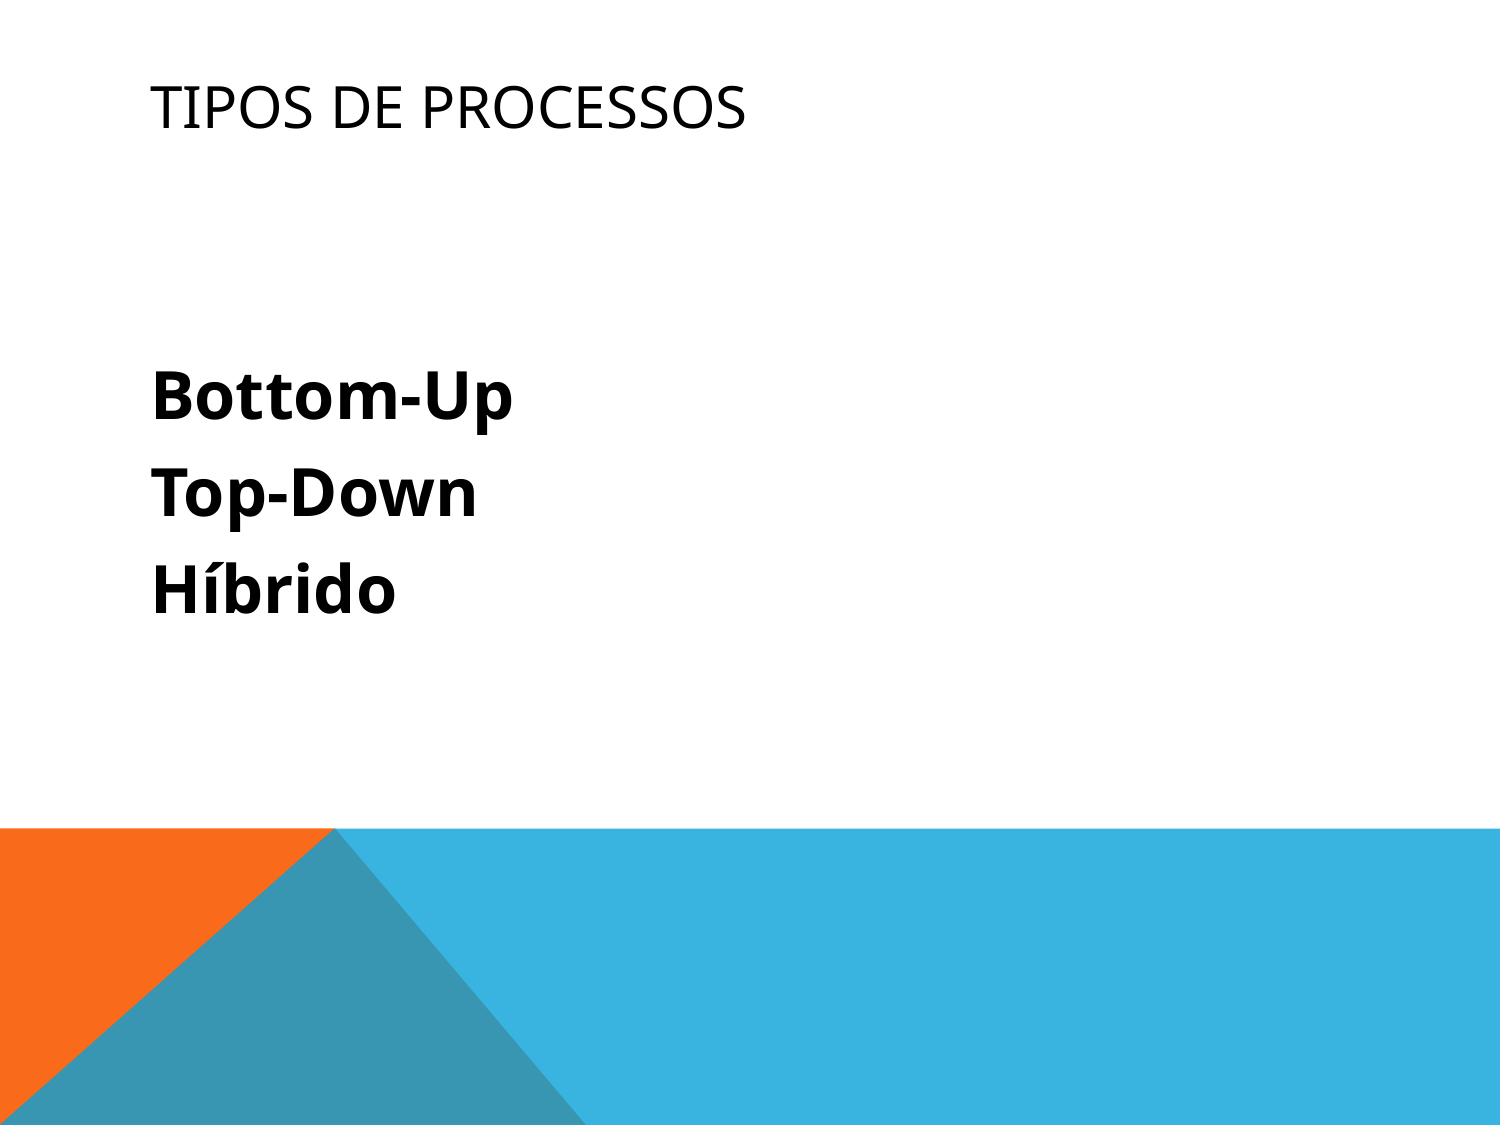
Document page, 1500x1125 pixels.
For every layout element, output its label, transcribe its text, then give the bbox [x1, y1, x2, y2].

title Tipos de Processos [135, 60, 1369, 150]
list Bottom-Up Top-Down Híbrido [135, 345, 1369, 858]
